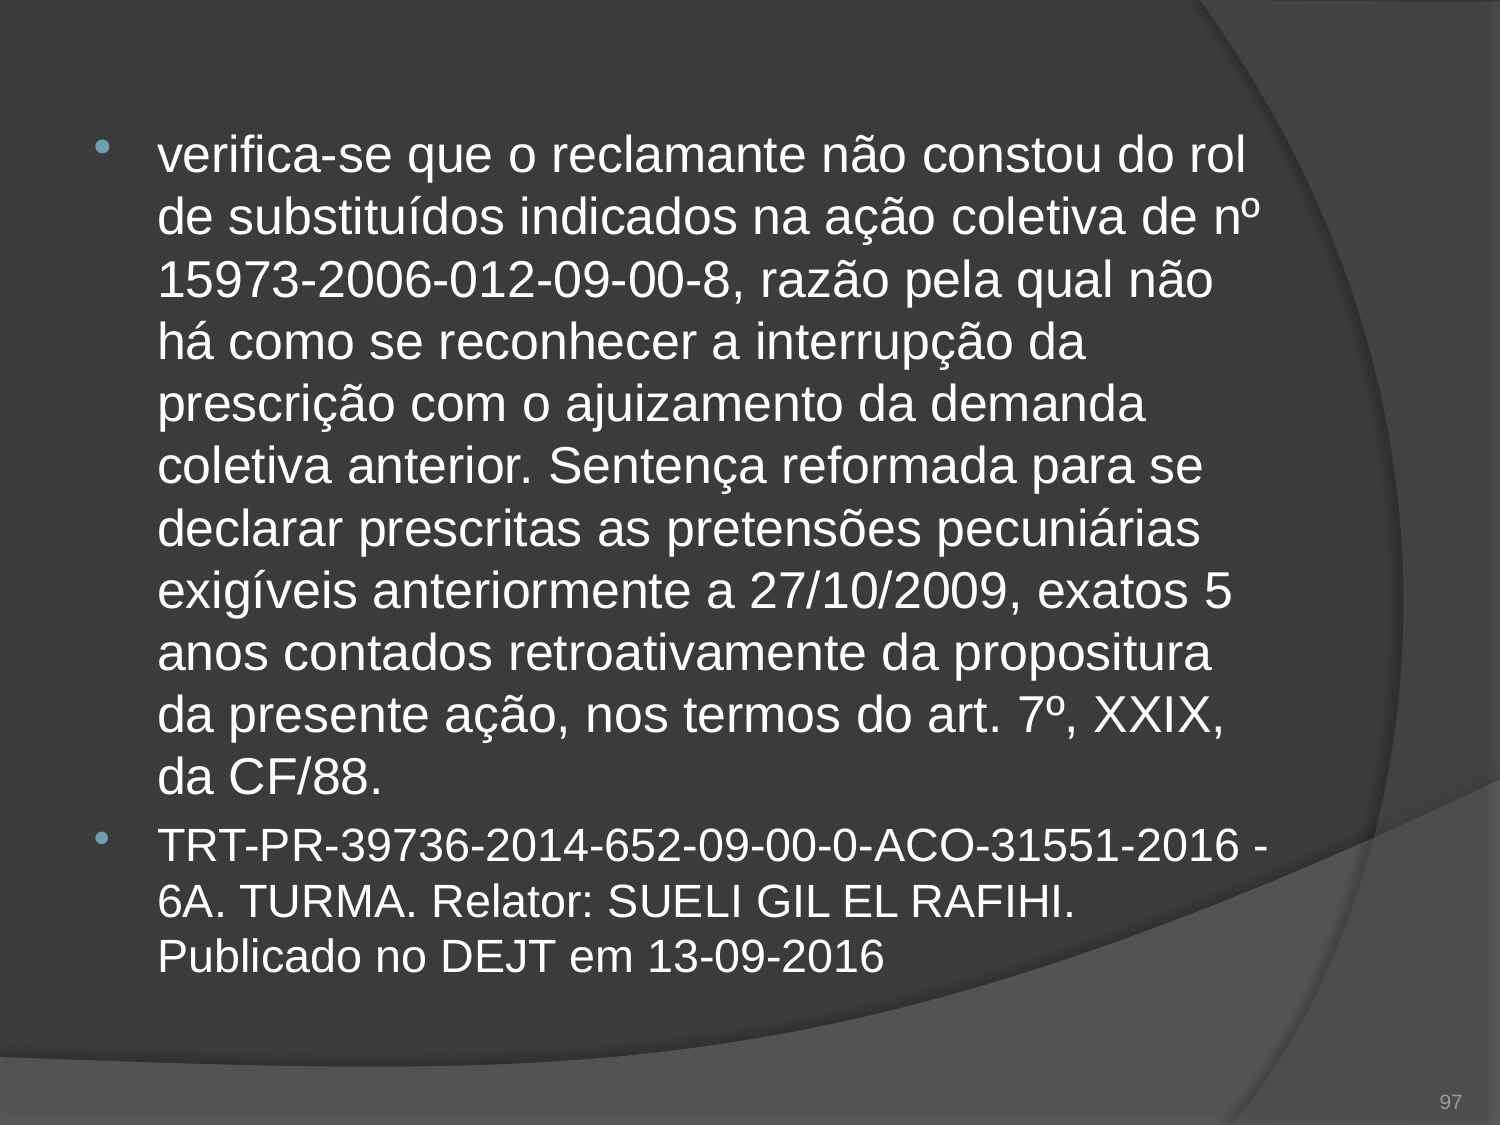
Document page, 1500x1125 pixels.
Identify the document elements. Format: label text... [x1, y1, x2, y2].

list verifica-se que o reclamante não constou do rol de substituídos indicados na ação coletiva de nº 15973-2006-012-09-00-8, razão pela qual não há como se reconhecer a interrupção da prescrição com o ajuizamento da demanda coletiva anterior. Sentença reformada para se declarar prescritas as pretensões pecuniárias exigíveis anteriormente a 27/10/2009, exatos 5 anos contados retroativamente da propositura da presente ação, nos termos do art. 7º, XXIX, da CF/88. TRT-PR-39736-2014-652-09-00-0-ACO-31551-2016 - 6A. TURMA. Relator: SUELI GIL EL RAFIHI. Publicado no DEJT em 13-09-2016 [75, 113, 1300, 1005]
slide_number 97 [1337, 1053, 1463, 1114]
